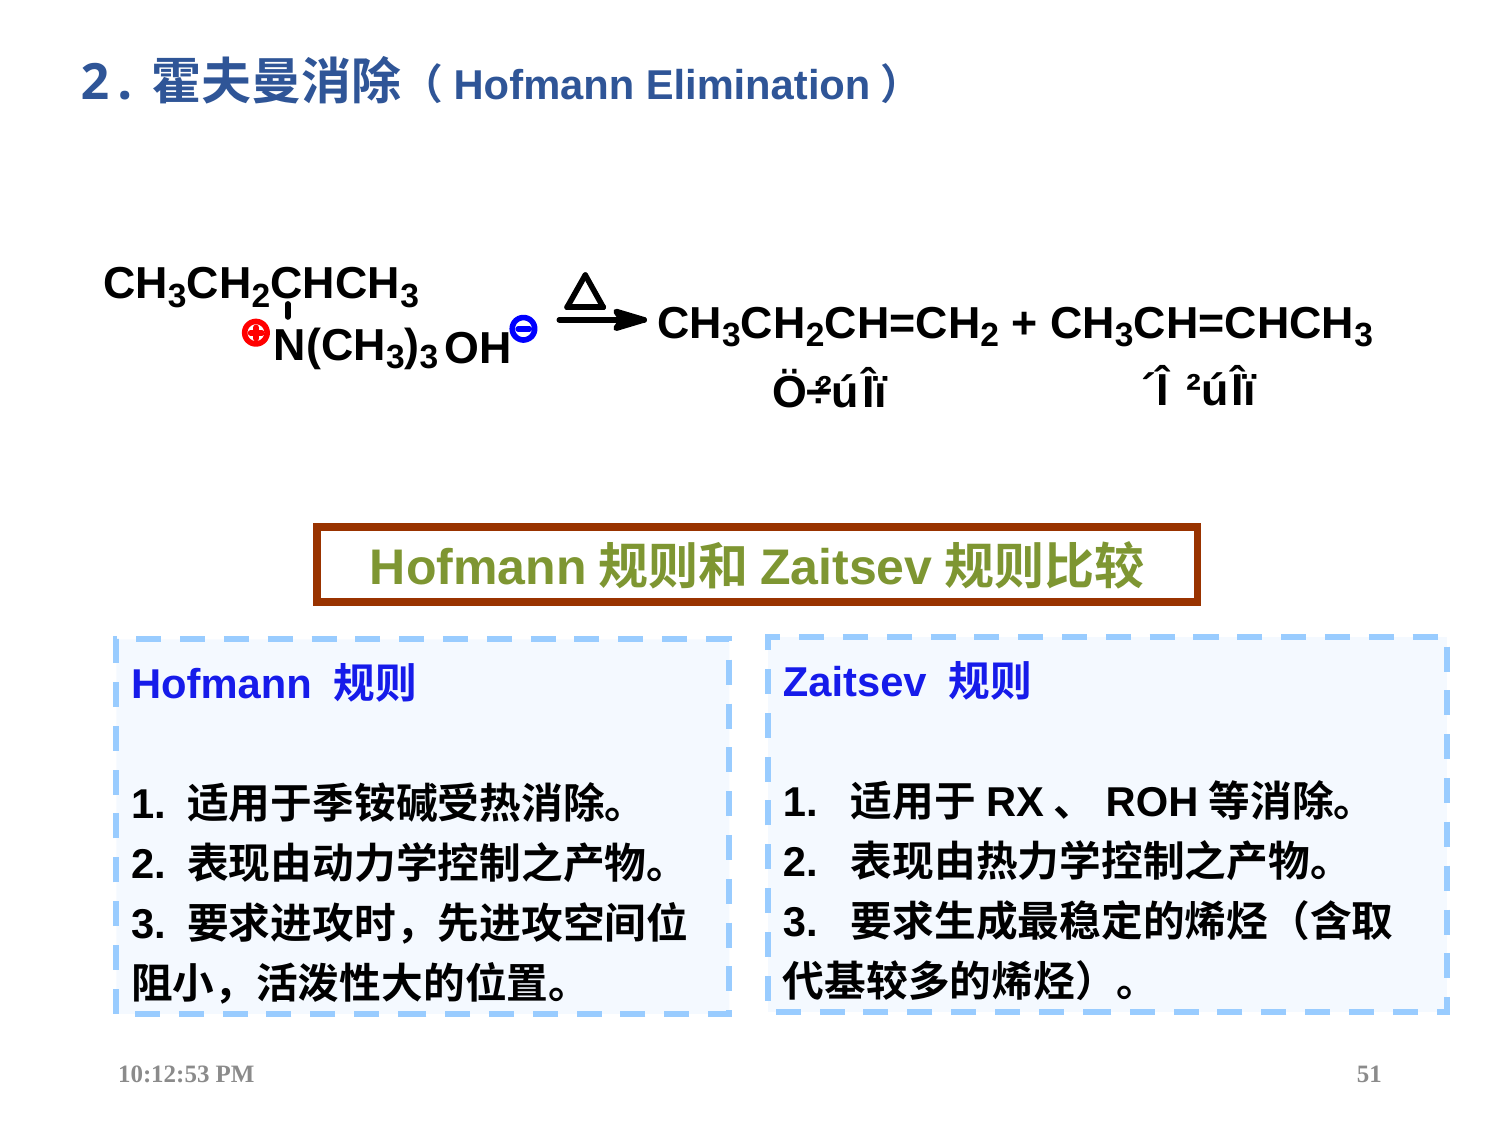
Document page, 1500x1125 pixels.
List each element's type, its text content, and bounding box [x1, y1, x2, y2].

slide_number 51 [1059, 1042, 1397, 1103]
text_box 2.霍夫曼消除（Hofmann Elimination） [65, 42, 942, 118]
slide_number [103, 1042, 441, 1103]
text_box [116, 527, 1447, 1012]
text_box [100, 255, 1388, 421]
